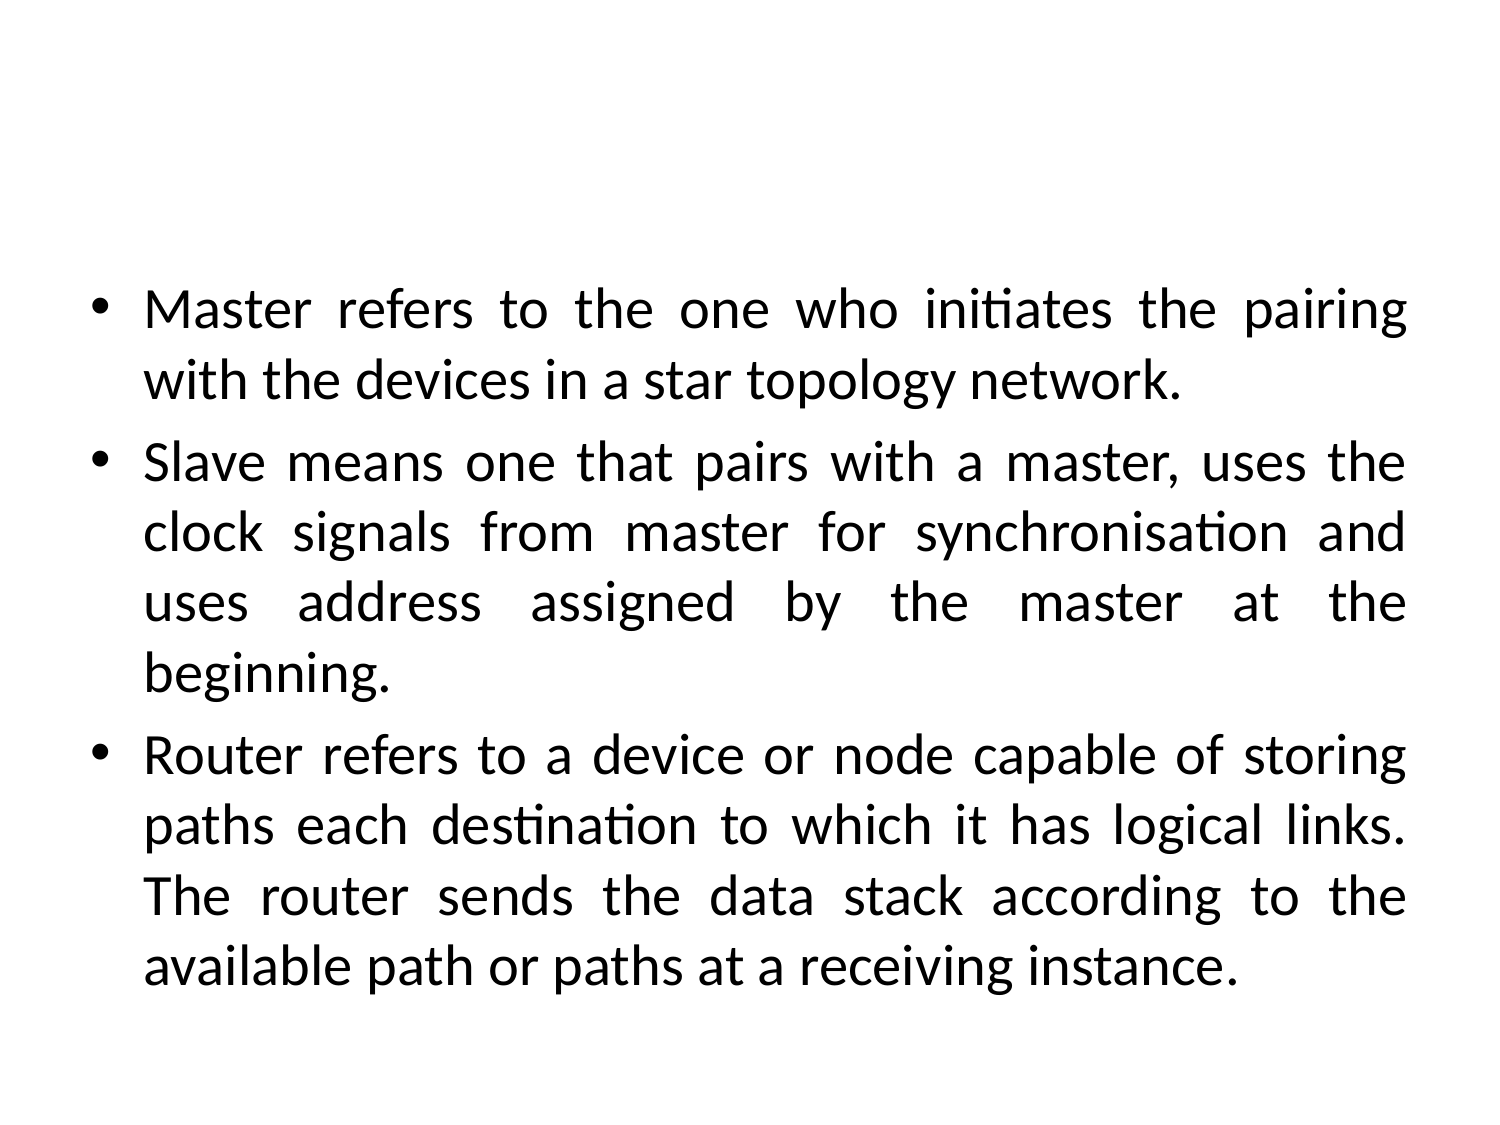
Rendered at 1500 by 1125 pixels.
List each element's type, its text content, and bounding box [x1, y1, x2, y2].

list Master refers to the one who initiates the pairing with the devices in a star topology network. Slave means one that pairs with a master, uses the clock signals from master for synchronisation and uses address assigned by the master at the beginning. Router refers to a device or node capable of storing paths each destination to which it has logical links. The router sends the data stack according to the available path or paths at a receiving instance. [75, 262, 1425, 1005]
